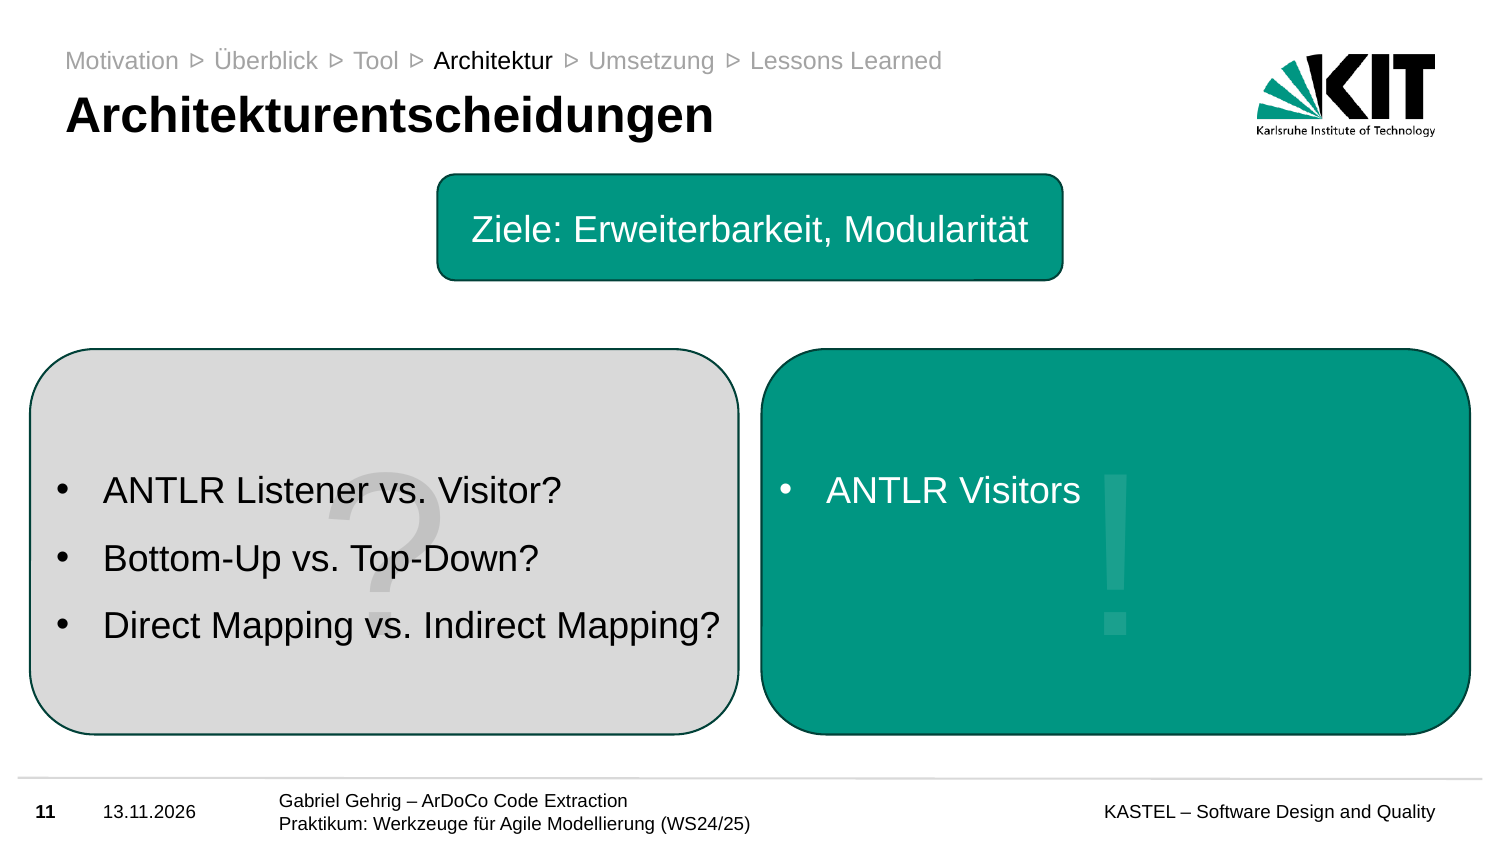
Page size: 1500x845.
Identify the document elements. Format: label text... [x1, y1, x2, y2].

picture [1257, 54, 1435, 137]
text_box ! [760, 348, 1472, 736]
text_box ? [28, 348, 740, 736]
title Architekturentscheidungen [64, 48, 1192, 144]
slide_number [102, 778, 272, 844]
text_box ANTLR Visitors [764, 436, 1467, 519]
text_box ANTLR Listener vs. Visitor? Bottom-Up vs. Top-Down? Direct Mapping vs. Indirect Mapping? [41, 436, 744, 654]
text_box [64, 37, 943, 84]
text_box Ziele: Erweiterbarkeit, Modularität [436, 173, 1064, 282]
slide_number 11 [35, 778, 89, 844]
